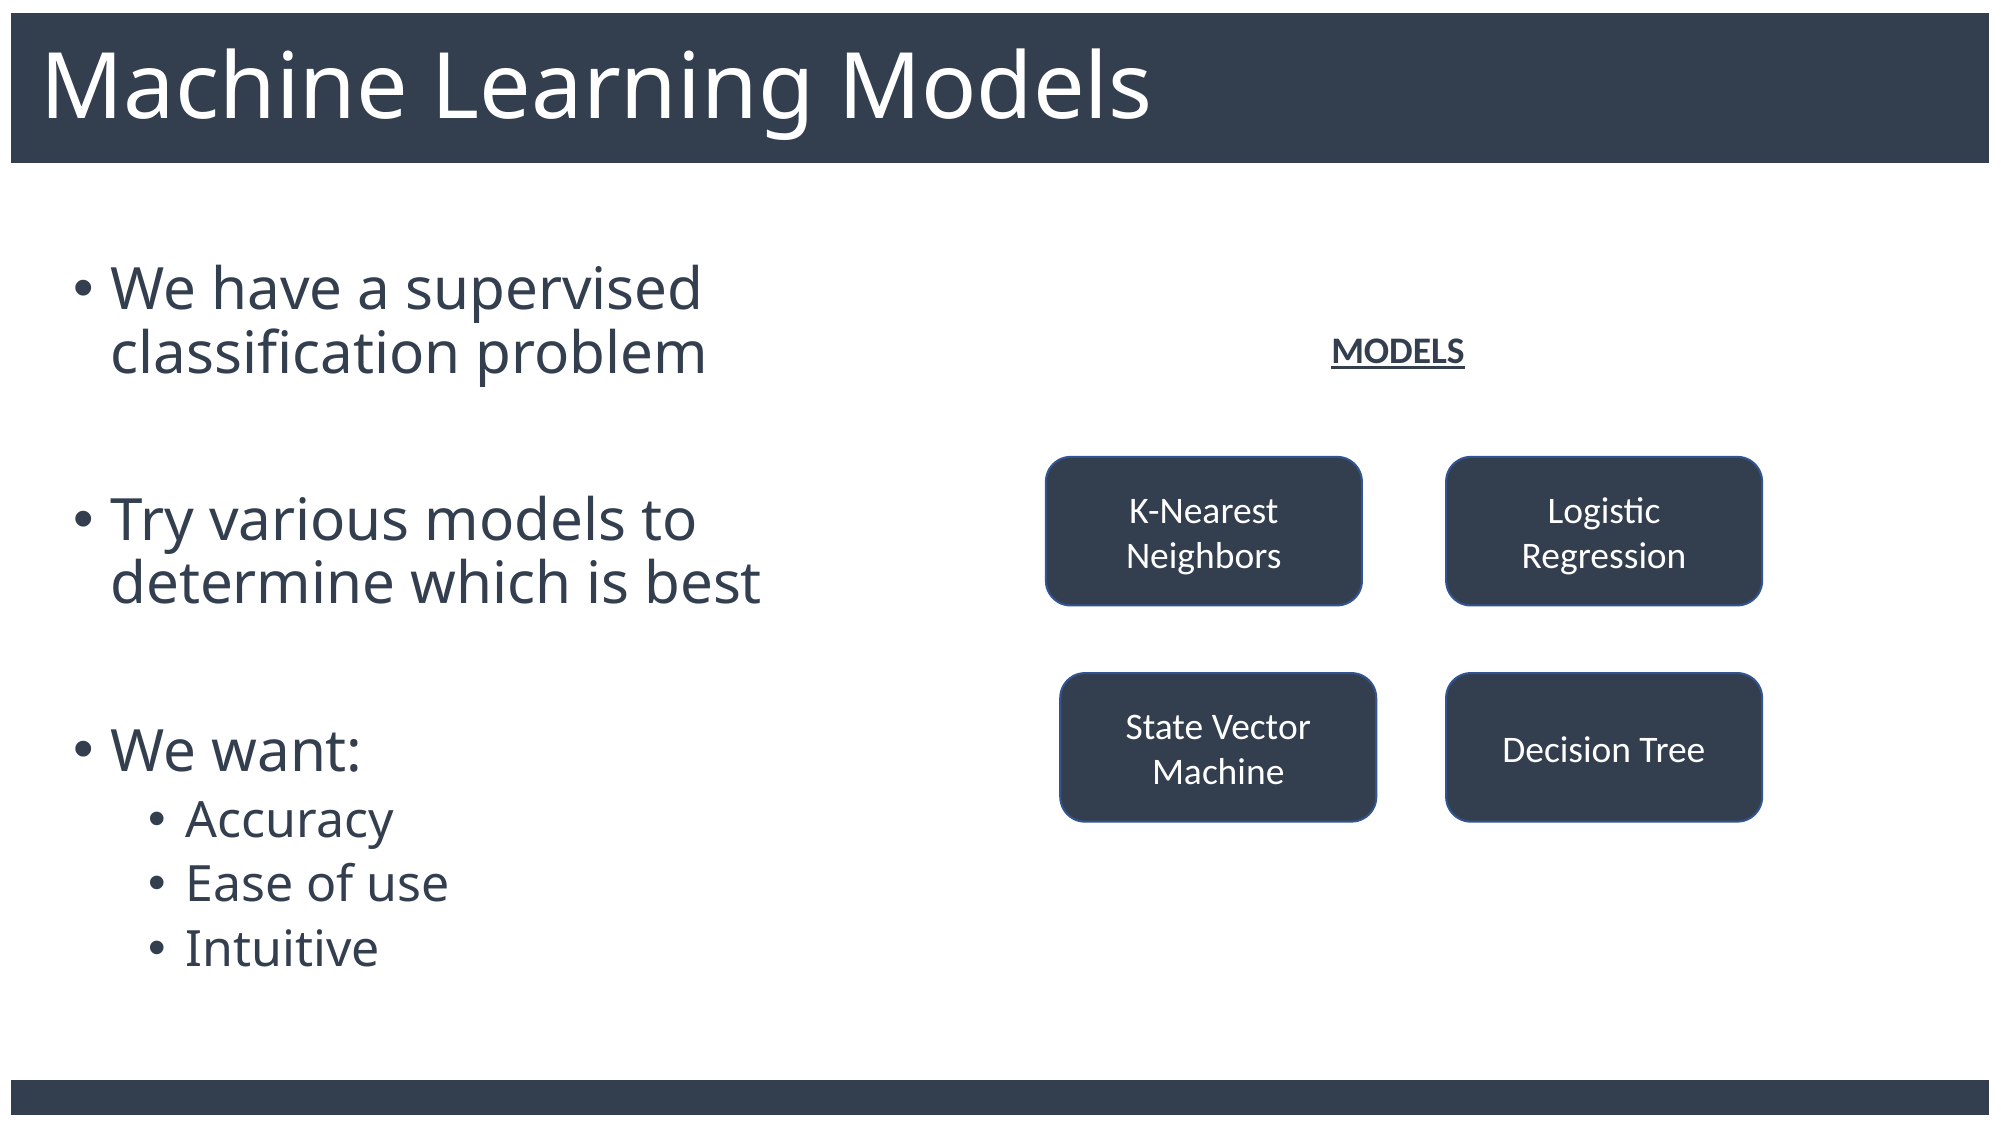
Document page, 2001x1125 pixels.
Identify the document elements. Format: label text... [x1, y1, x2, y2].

text_box Logistic Regression [1445, 455, 1764, 607]
text_box K-Nearest Neighbors [1044, 455, 1363, 607]
text_box Decision Tree [1445, 672, 1764, 823]
list We have a supervised classification problem Try various models to determine which is best We want: Accuracy Ease of use Intuitive [58, 252, 875, 967]
text_box State Vector Machine [1059, 672, 1378, 823]
title Machine Learning Models [25, 24, 1751, 155]
text_box MODELS [1316, 318, 1483, 379]
